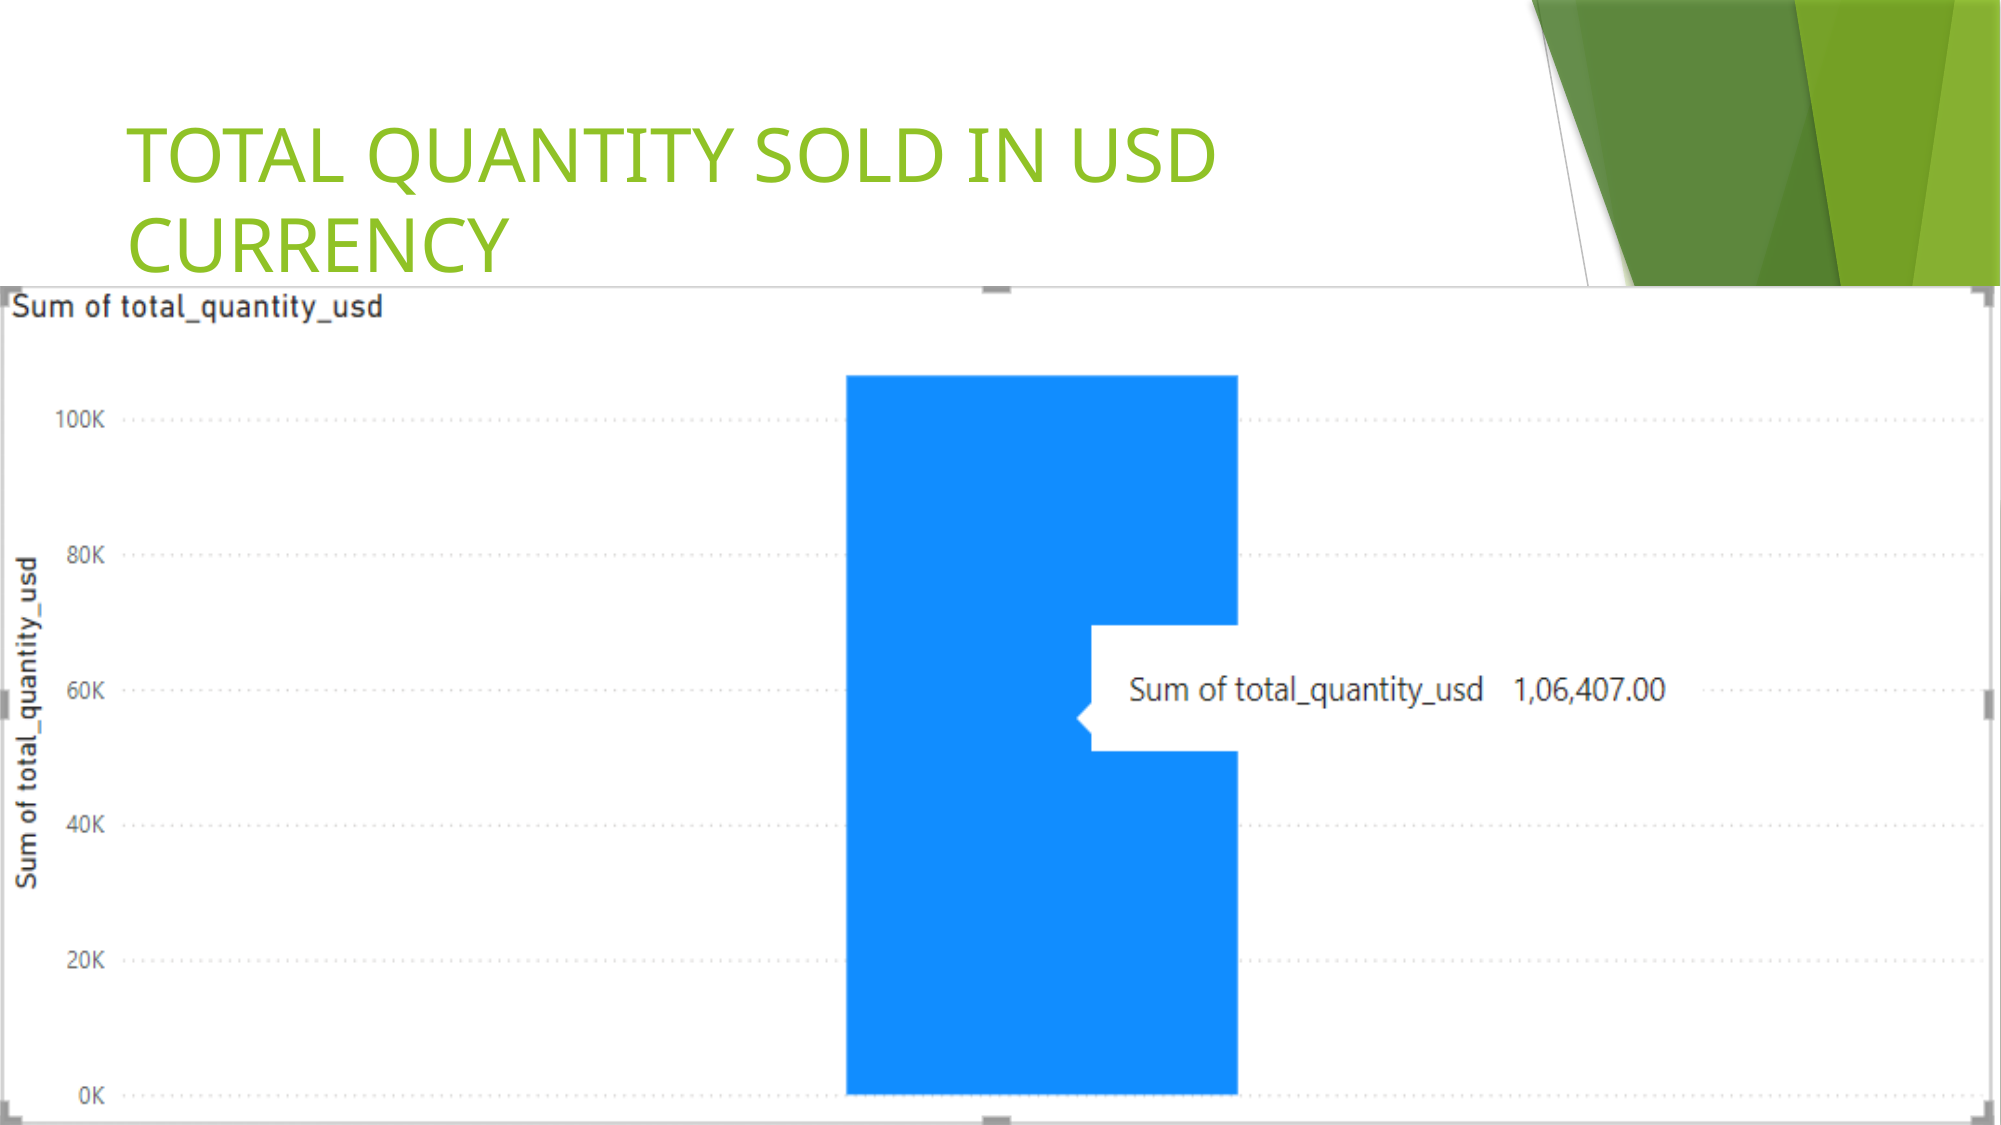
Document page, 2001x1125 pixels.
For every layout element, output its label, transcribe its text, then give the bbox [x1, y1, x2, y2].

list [0, 285, 2000, 1125]
title TOTAL QUANTITY SOLD IN USD CURRENCY [111, 99, 1522, 284]
